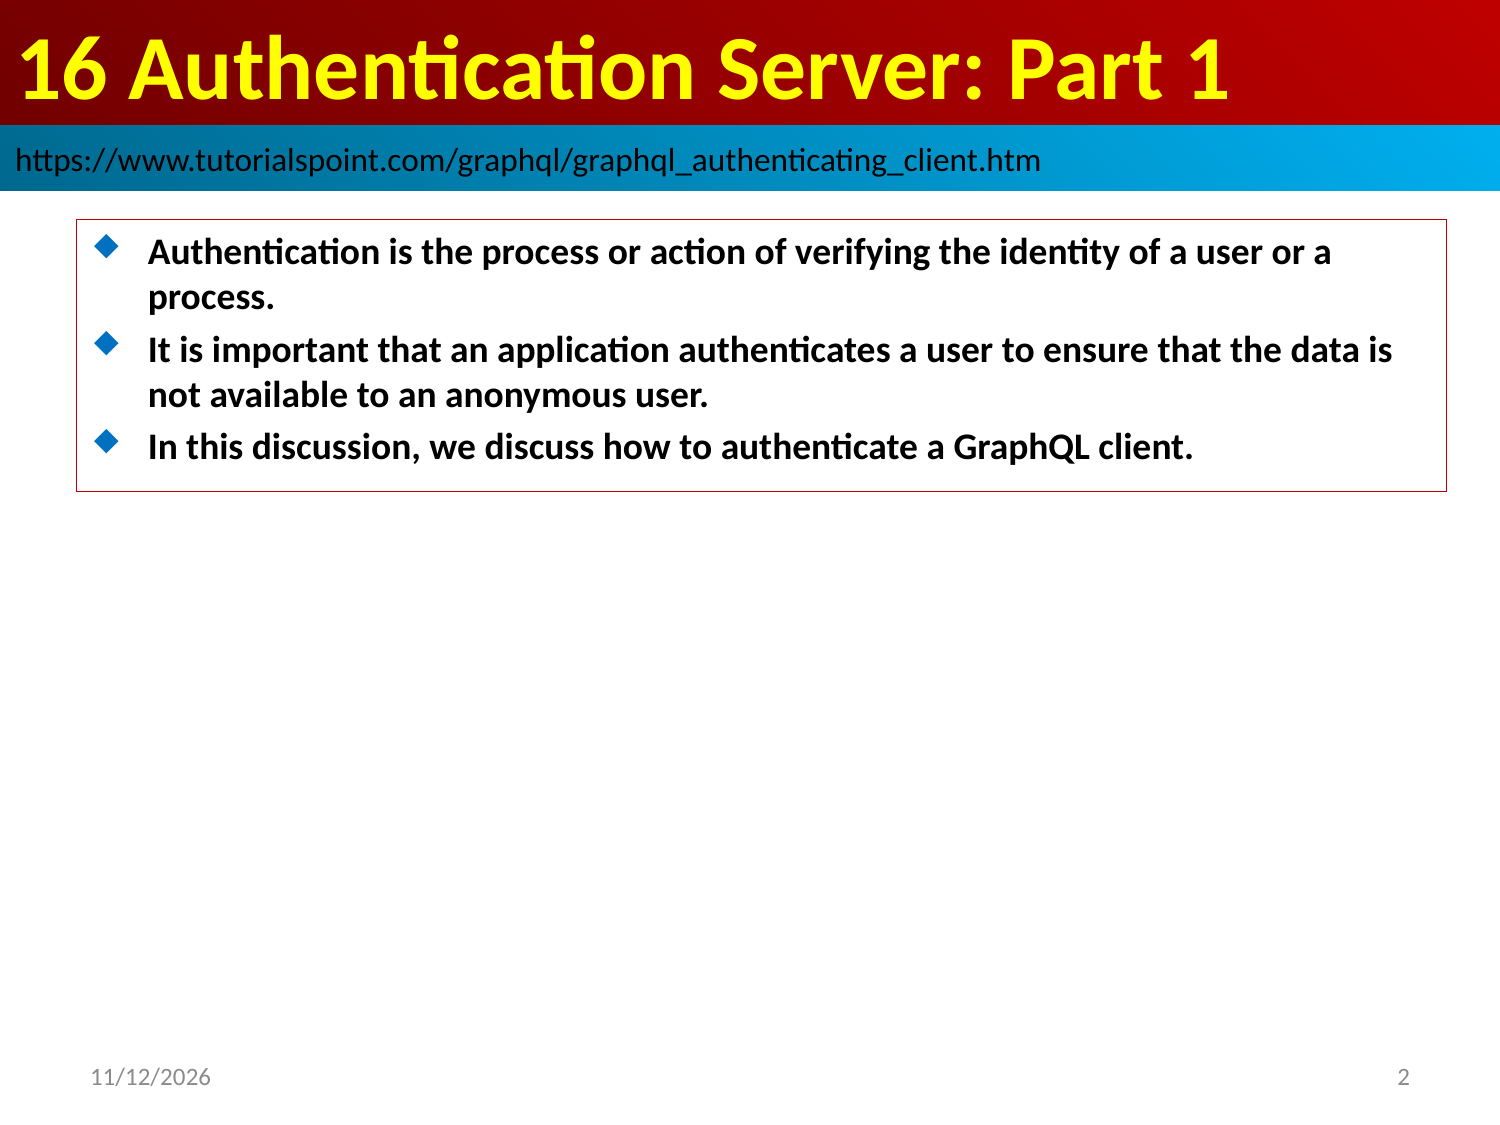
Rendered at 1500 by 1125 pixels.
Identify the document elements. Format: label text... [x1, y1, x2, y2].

title 16 Authentication Server: Part 1 [0, 0, 1500, 125]
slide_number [75, 1042, 425, 1109]
slide_number 2 [1074, 1042, 1425, 1109]
subtitle Authentication is the process or action of verifying the identity of a user or a process. It is important that an application authenticates a user to ensure that the data is not available to an anonymous user. In this discussion, we discuss how to authenticate a GraphQL client. [76, 219, 1447, 492]
text_box https://www.tutorialspoint.com/graphql/graphql_authenticating_client.htm [0, 125, 1500, 191]
